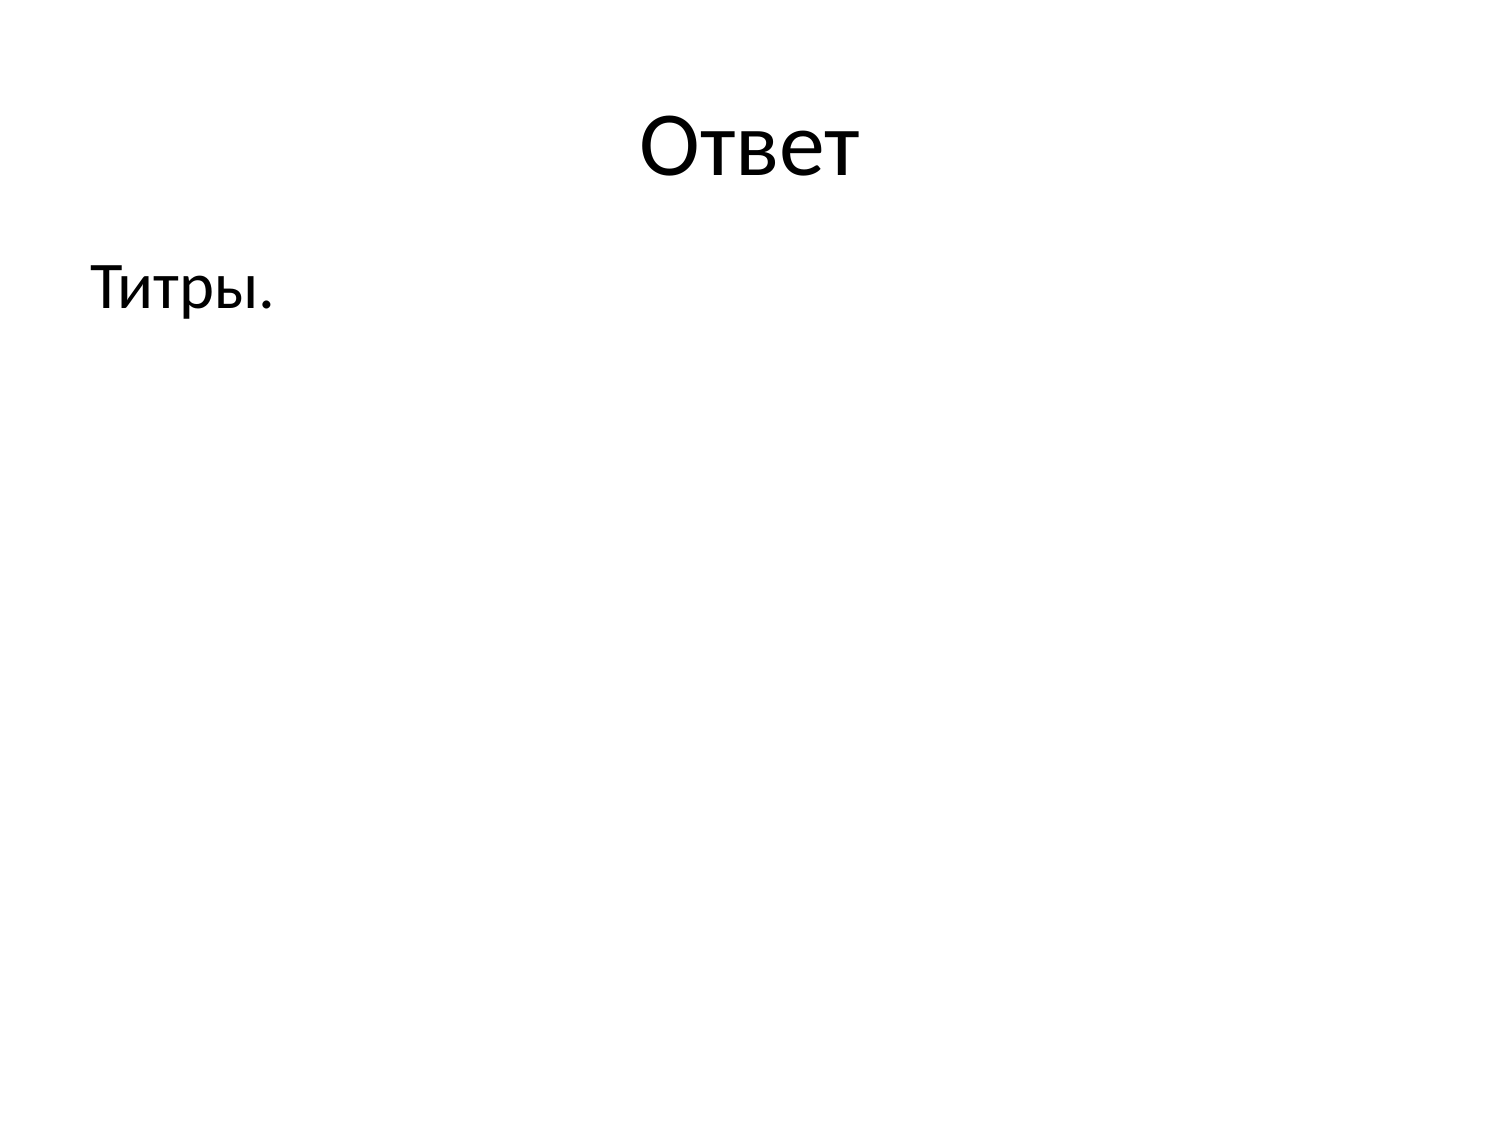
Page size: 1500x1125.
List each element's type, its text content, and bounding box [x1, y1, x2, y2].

list Титры. [75, 234, 1425, 1024]
title Ответ [75, 45, 1425, 233]
